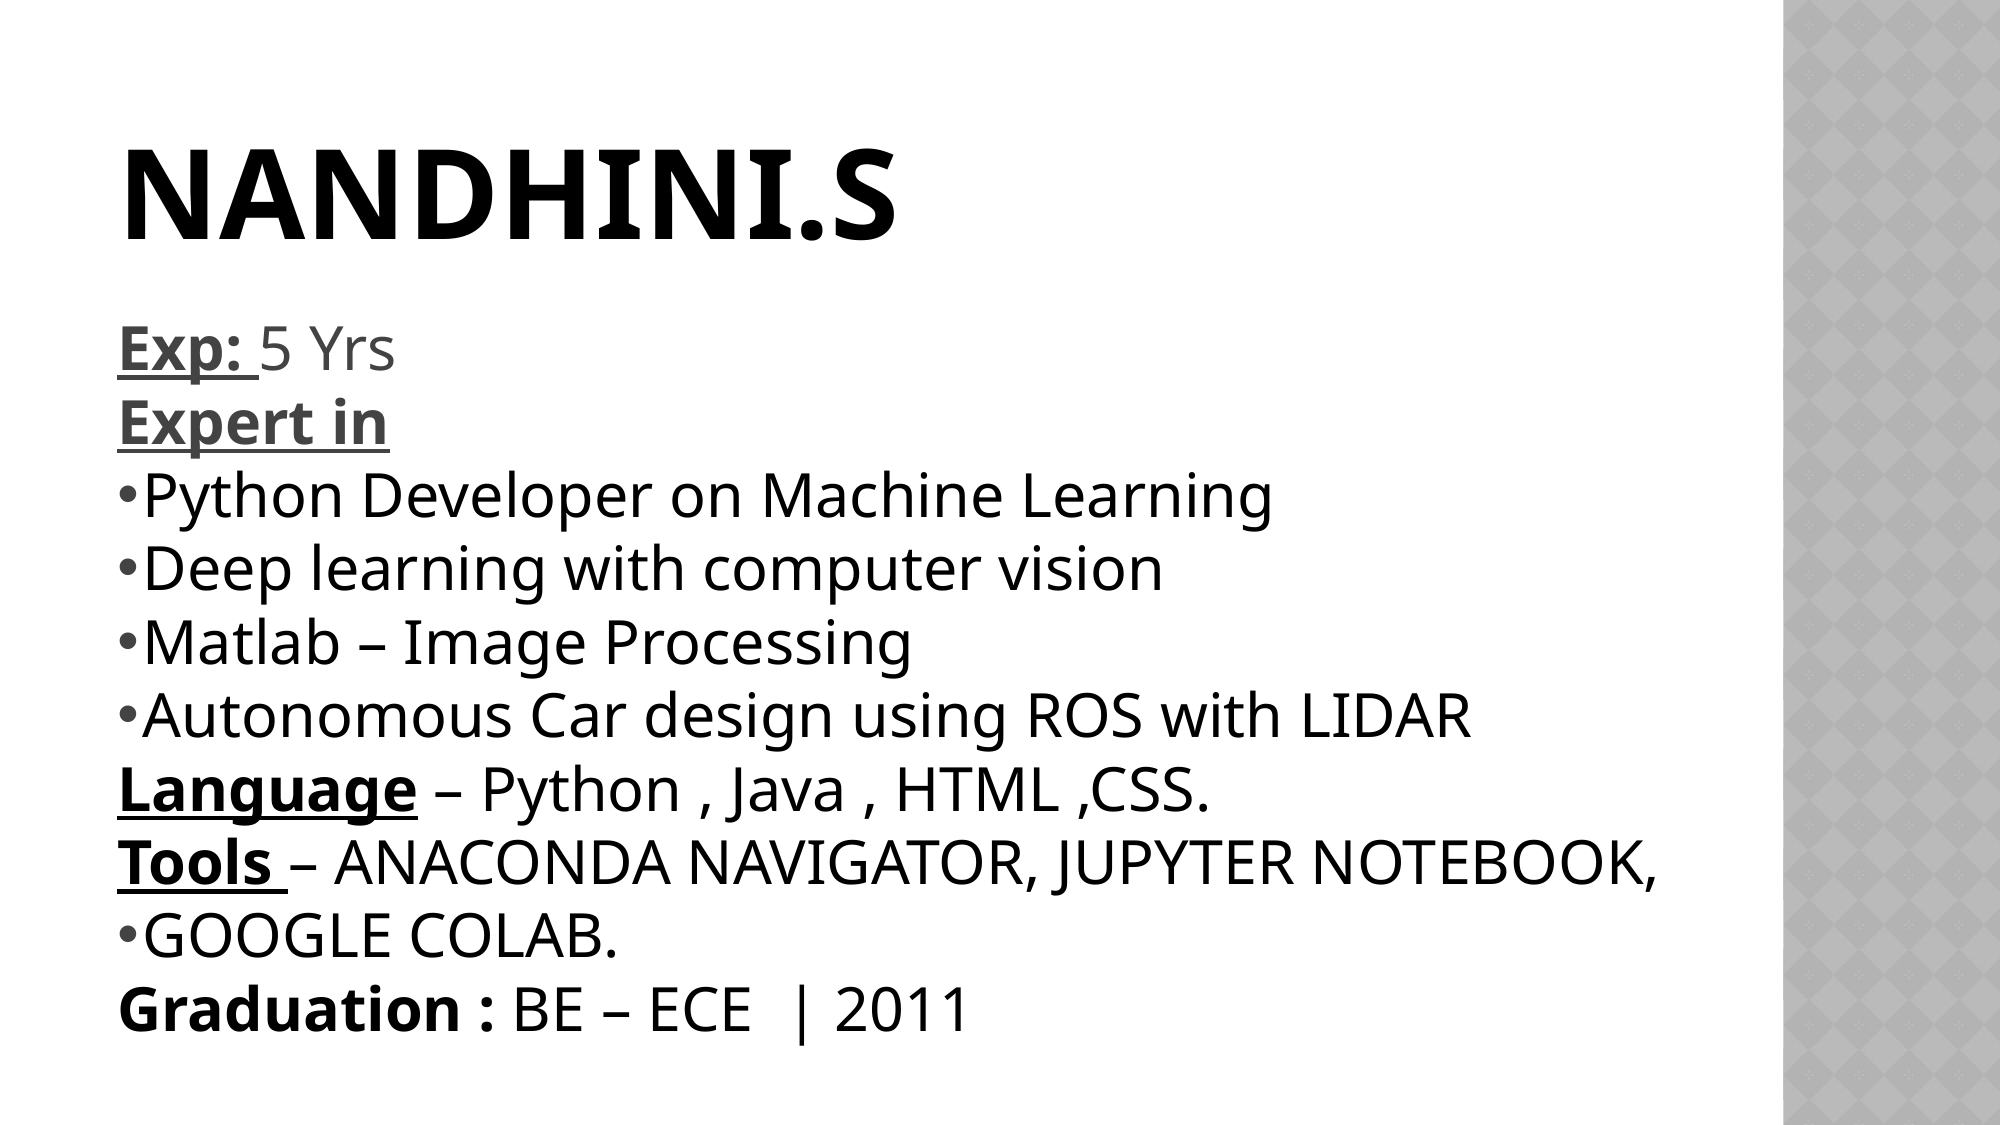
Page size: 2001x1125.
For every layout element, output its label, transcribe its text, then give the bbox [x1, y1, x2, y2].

title NANDHINI.S [117, 137, 1920, 242]
list Exp: 5 Yrs Expert in Python Developer on Machine Learning Deep learning with computer vision Matlab – Image Processing Autonomous Car design using ROS with LIDAR Language – Python , Java , HTML ,CSS. Tools – ANACONDA NAVIGATOR, JUPYTER NOTEBOOK, GOOGLE COLAB. Graduation : BE – ECE | 2011 [102, 294, 1788, 1042]
